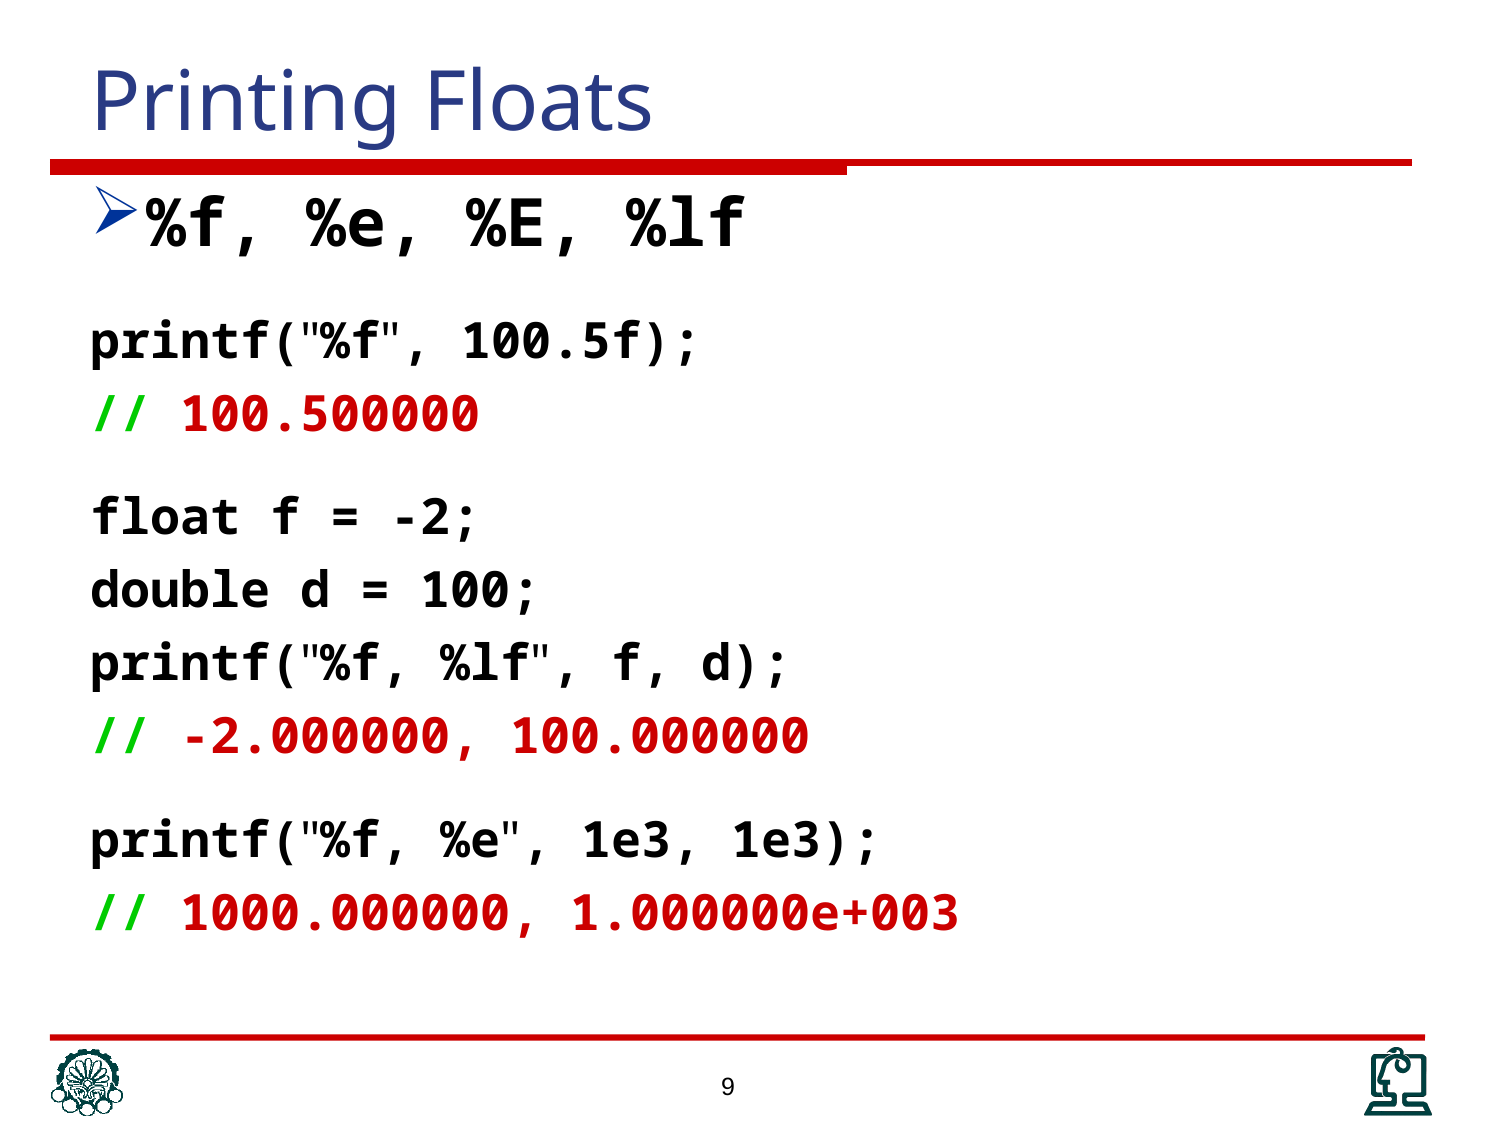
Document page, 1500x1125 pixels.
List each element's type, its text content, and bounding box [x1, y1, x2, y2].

picture [50, 1047, 125, 1118]
picture [1362, 1045, 1438, 1119]
list %f, %e, %E, %lf printf("%f", 100.5f); // 100.500000 float f = -2; double d = 100; printf("%f, %lf", f, d); // -2.000000, 100.000000 printf("%f, %e", 1e3, 1e3); // 1000.000000, 1.000000e+003 [75, 187, 1425, 1050]
title Printing Floats [75, 24, 1425, 155]
slide_number 9 [649, 1062, 751, 1103]
